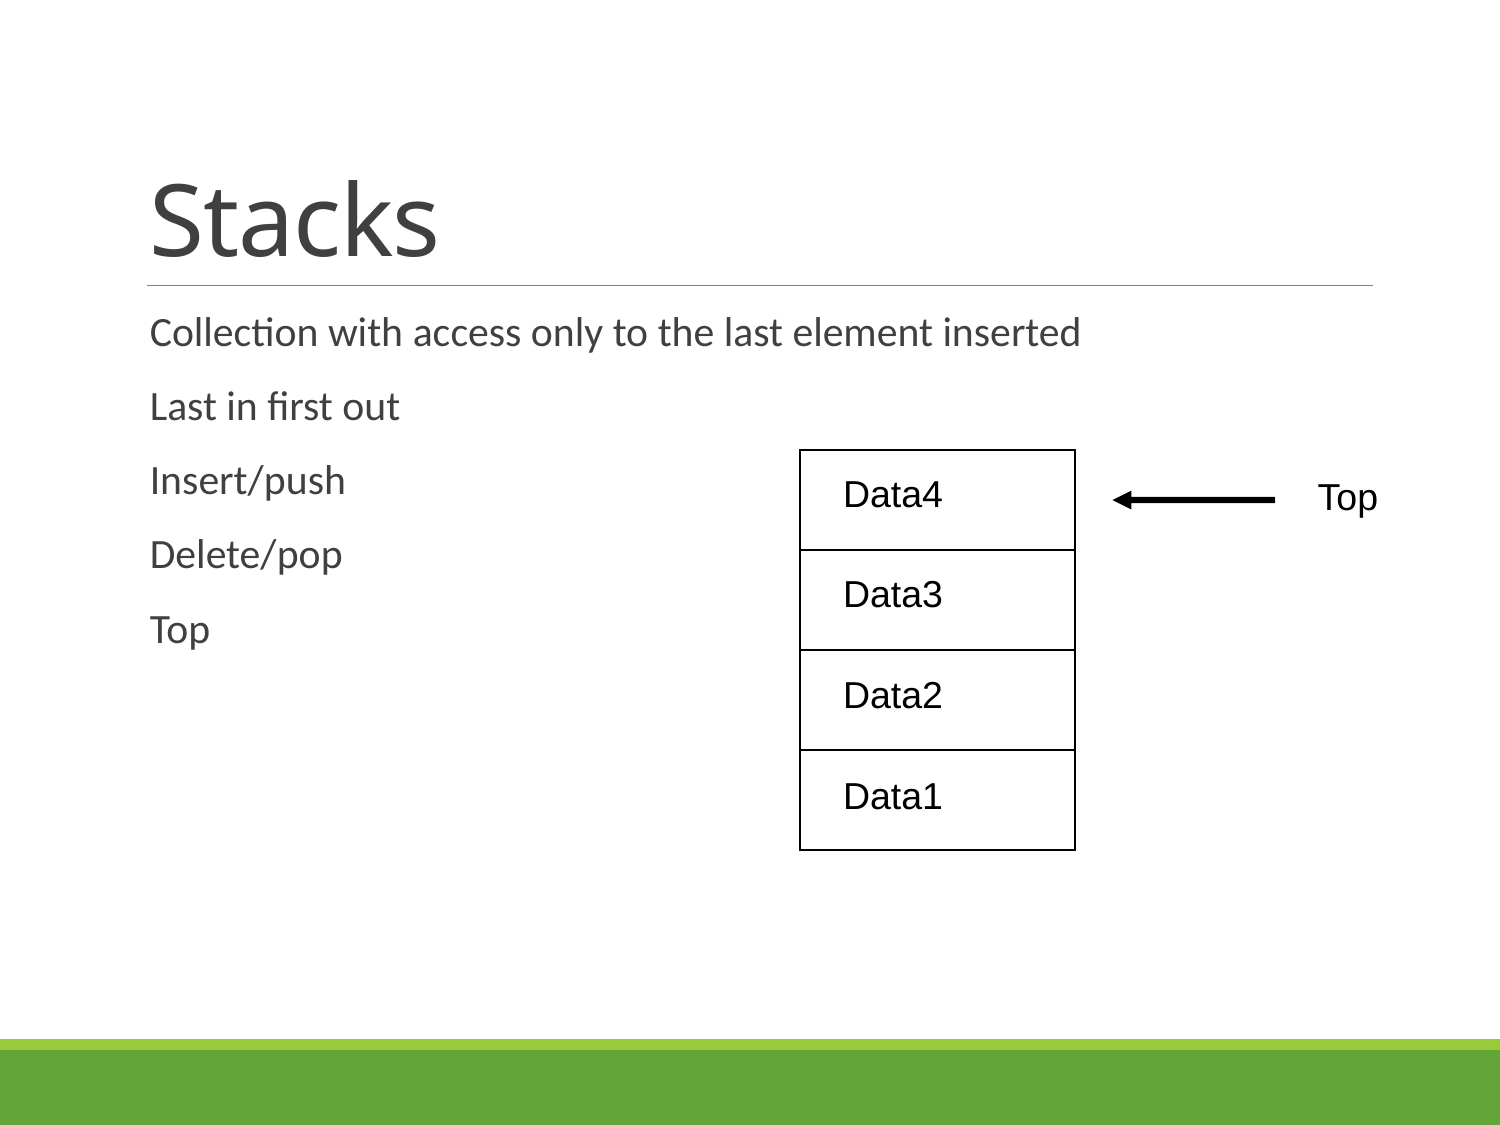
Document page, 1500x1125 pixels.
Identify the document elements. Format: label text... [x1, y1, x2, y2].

text_box Data1 [828, 764, 958, 824]
text_box [800, 550, 1075, 650]
text_box Data3 [828, 562, 958, 623]
text_box [1112, 493, 1276, 507]
text_box [800, 750, 1075, 850]
text_box [800, 450, 1075, 550]
text_box [800, 650, 1075, 750]
text_box Data4 [828, 462, 958, 523]
list Collection with access only to the last element inserted Last in first out Insert/push Delete/pop Top [134, 302, 1373, 963]
text_box Top [1302, 465, 1393, 525]
text_box Data2 [828, 663, 958, 724]
title Stacks [134, 47, 1373, 285]
